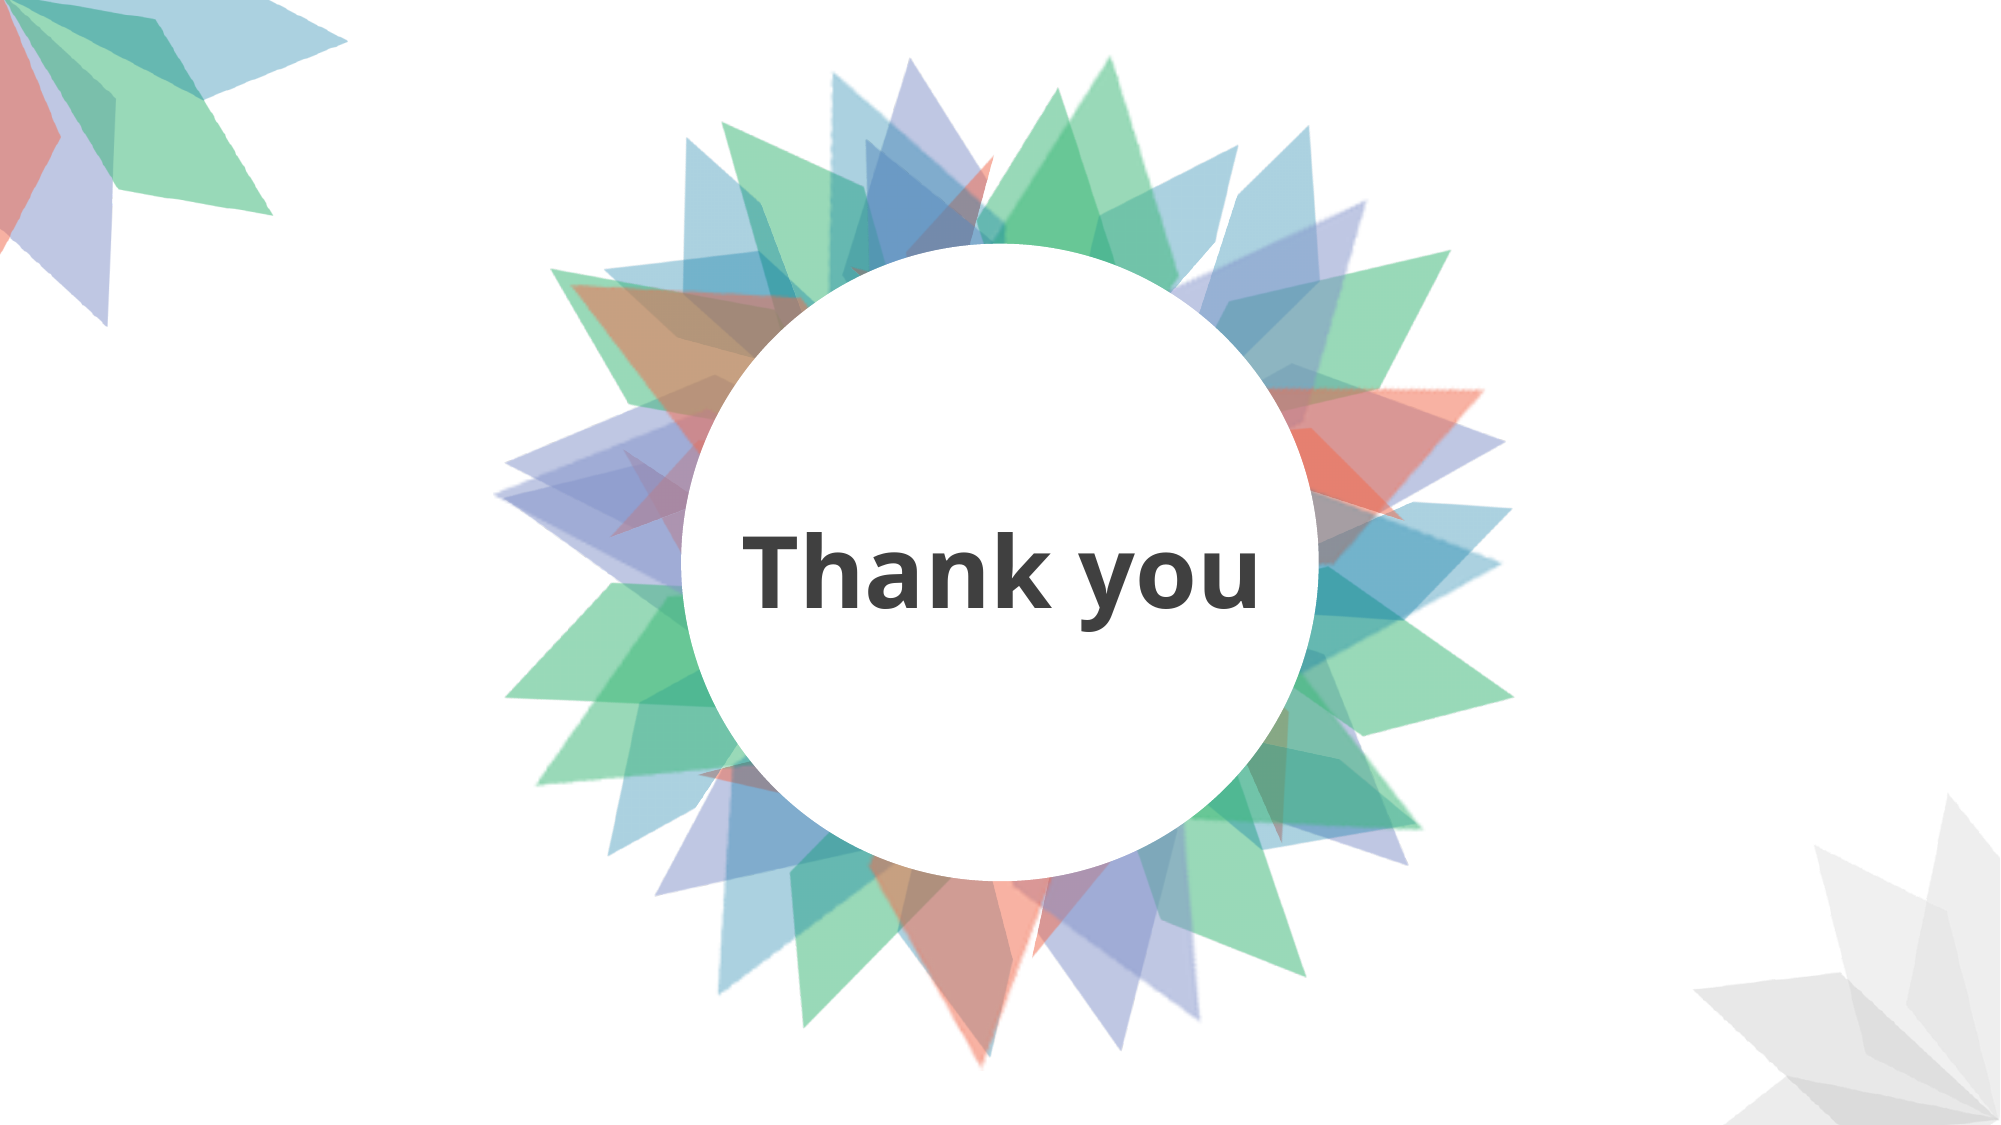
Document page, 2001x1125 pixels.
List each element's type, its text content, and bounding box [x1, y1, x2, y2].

picture [1692, 792, 2001, 1125]
picture [371, 0, 1627, 1125]
text_box Thank you [703, 505, 1302, 632]
picture [0, 0, 348, 327]
